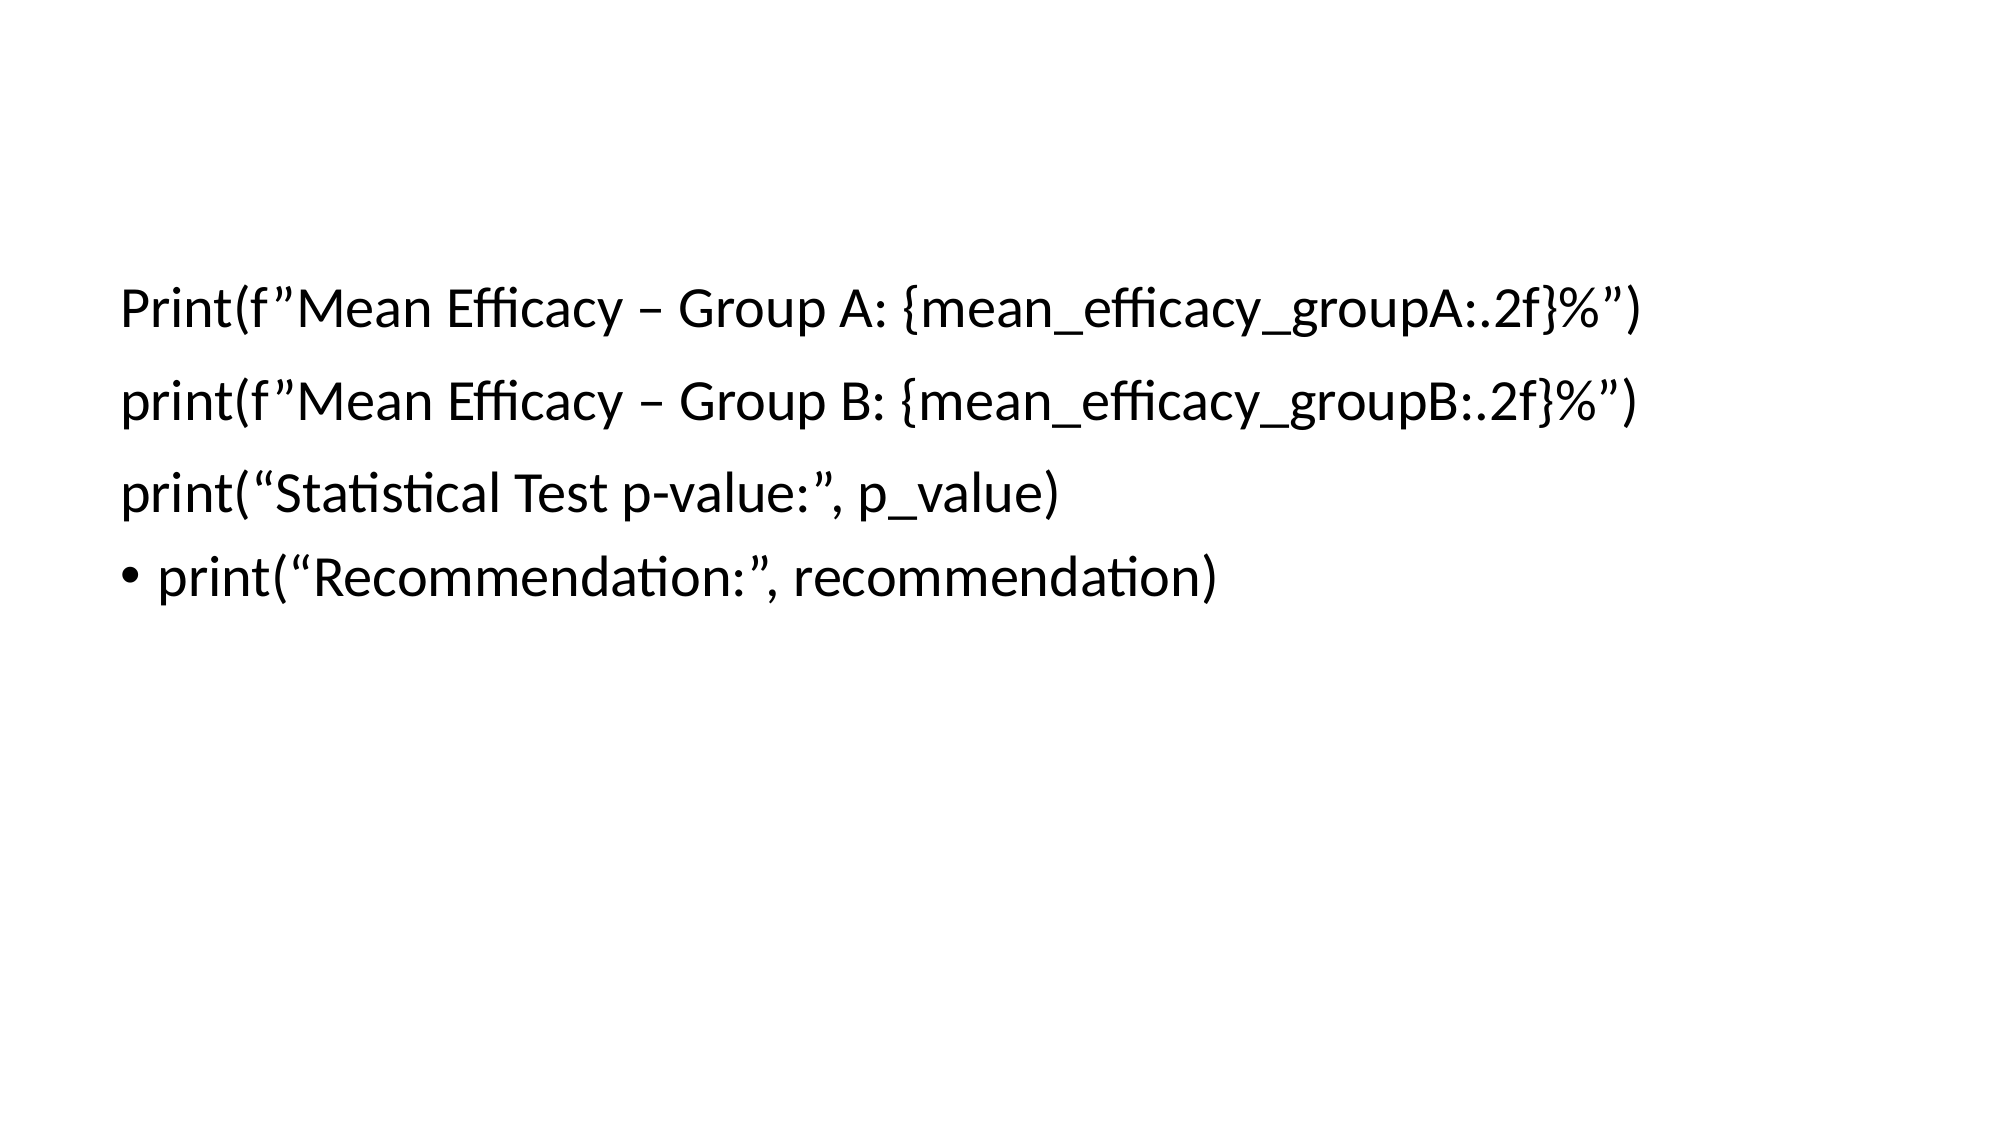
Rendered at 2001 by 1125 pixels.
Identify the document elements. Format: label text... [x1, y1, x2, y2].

list Print(f”Mean Efficacy – Group A: {mean_efficacy_groupA:.2f}%”) print(f”Mean Efficacy – Group B: {mean_efficacy_groupB:.2f}%”) print(“Statistical Test p-value:”, p_value) print(“Recommendation:”, recommendation) [105, 270, 1831, 984]
